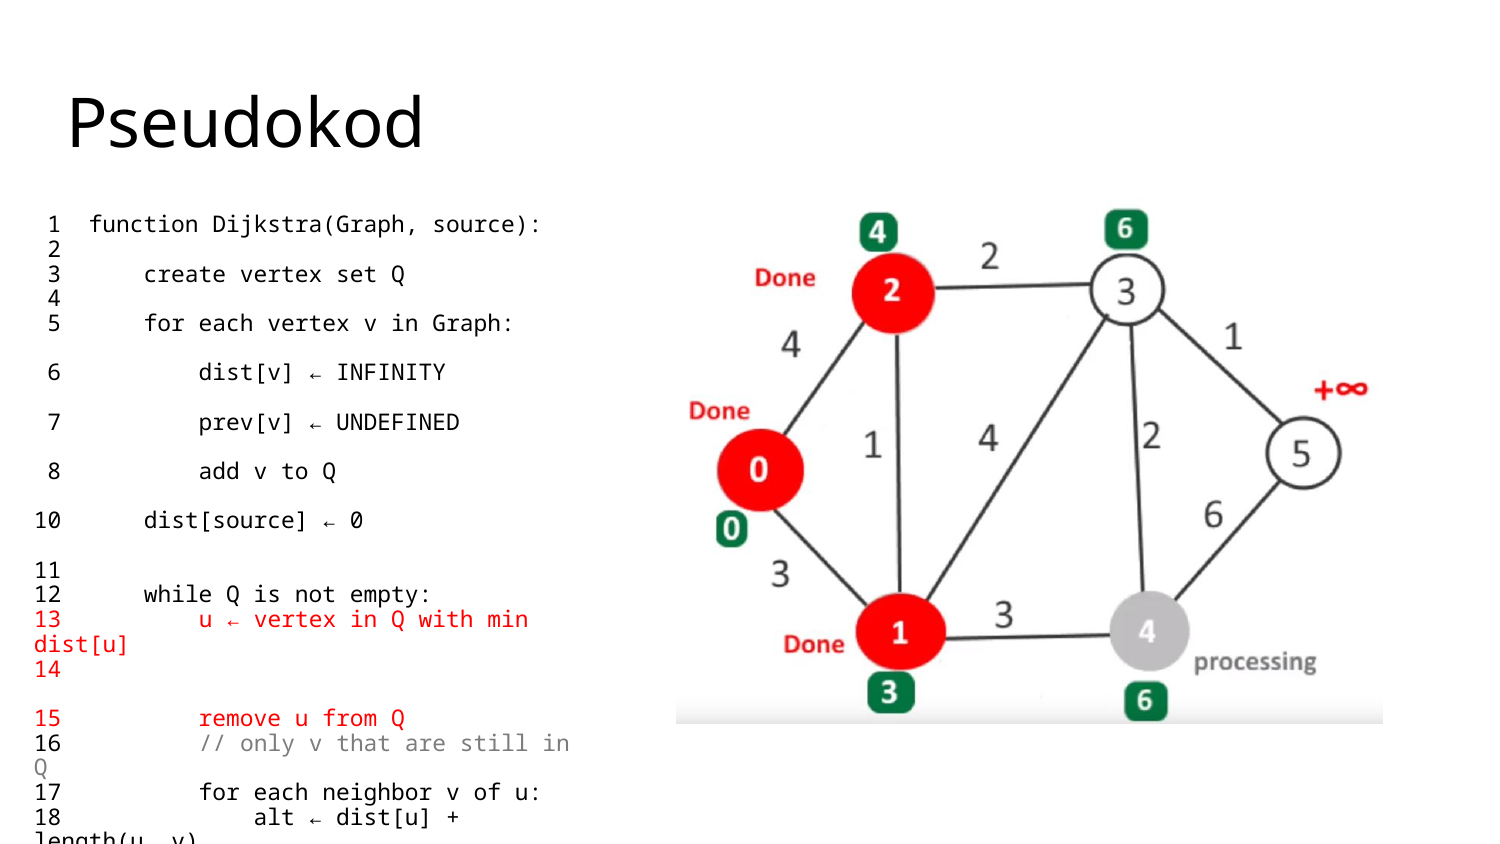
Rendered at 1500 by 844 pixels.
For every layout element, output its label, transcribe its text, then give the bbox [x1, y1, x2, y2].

title Pseudokod [51, 72, 1449, 167]
picture [676, 197, 1383, 724]
list 1 function Dijkstra(Graph, source): 2 3 create vertex set Q 4 5 for each vertex v in Graph: 6 dist[v] ← INFINITY 7 prev[v] ← UNDEFINED 8 add v to Q 10 dist[source] ← 0 11 12 while Q is not empty: 13 u ← vertex in Q with min dist[u] 14 15 remove u from Q 16 // only v that are still in Q 17 for each neighbor v of u: 18 alt ← dist[u] + length(u, v) 19 if alt < dist[v]: 20 dist[v] ← alt 21 prev[v] ← u 22 23 return dist[], prev[] [0, 198, 609, 759]
